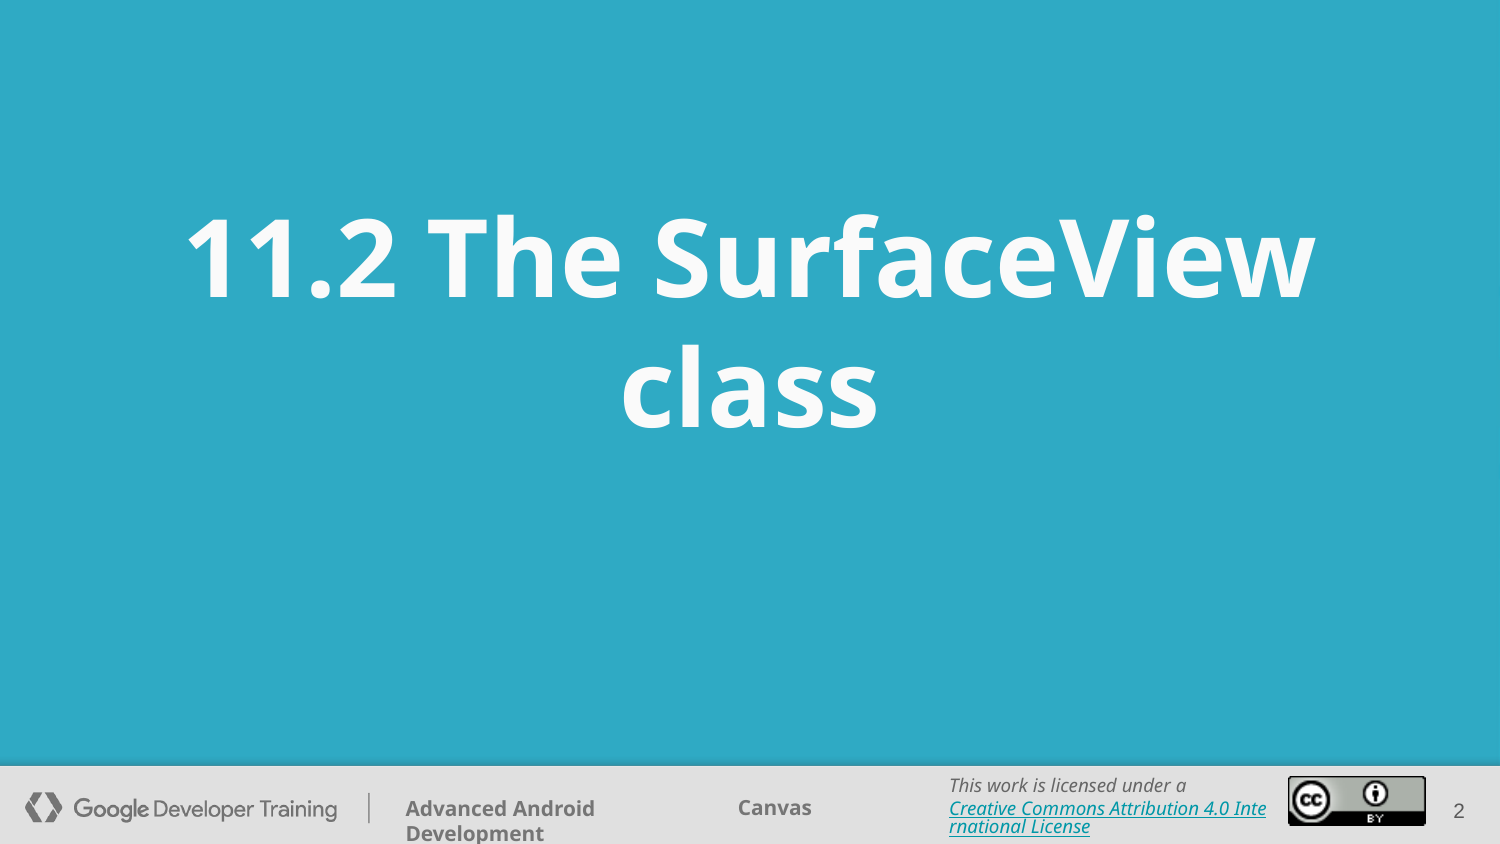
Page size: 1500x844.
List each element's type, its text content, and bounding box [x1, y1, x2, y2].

title 11.2 The SurfaceView class [51, 127, 1449, 465]
slide_number ‹#› [1389, 777, 1480, 842]
picture [0, 0, 1500, 844]
